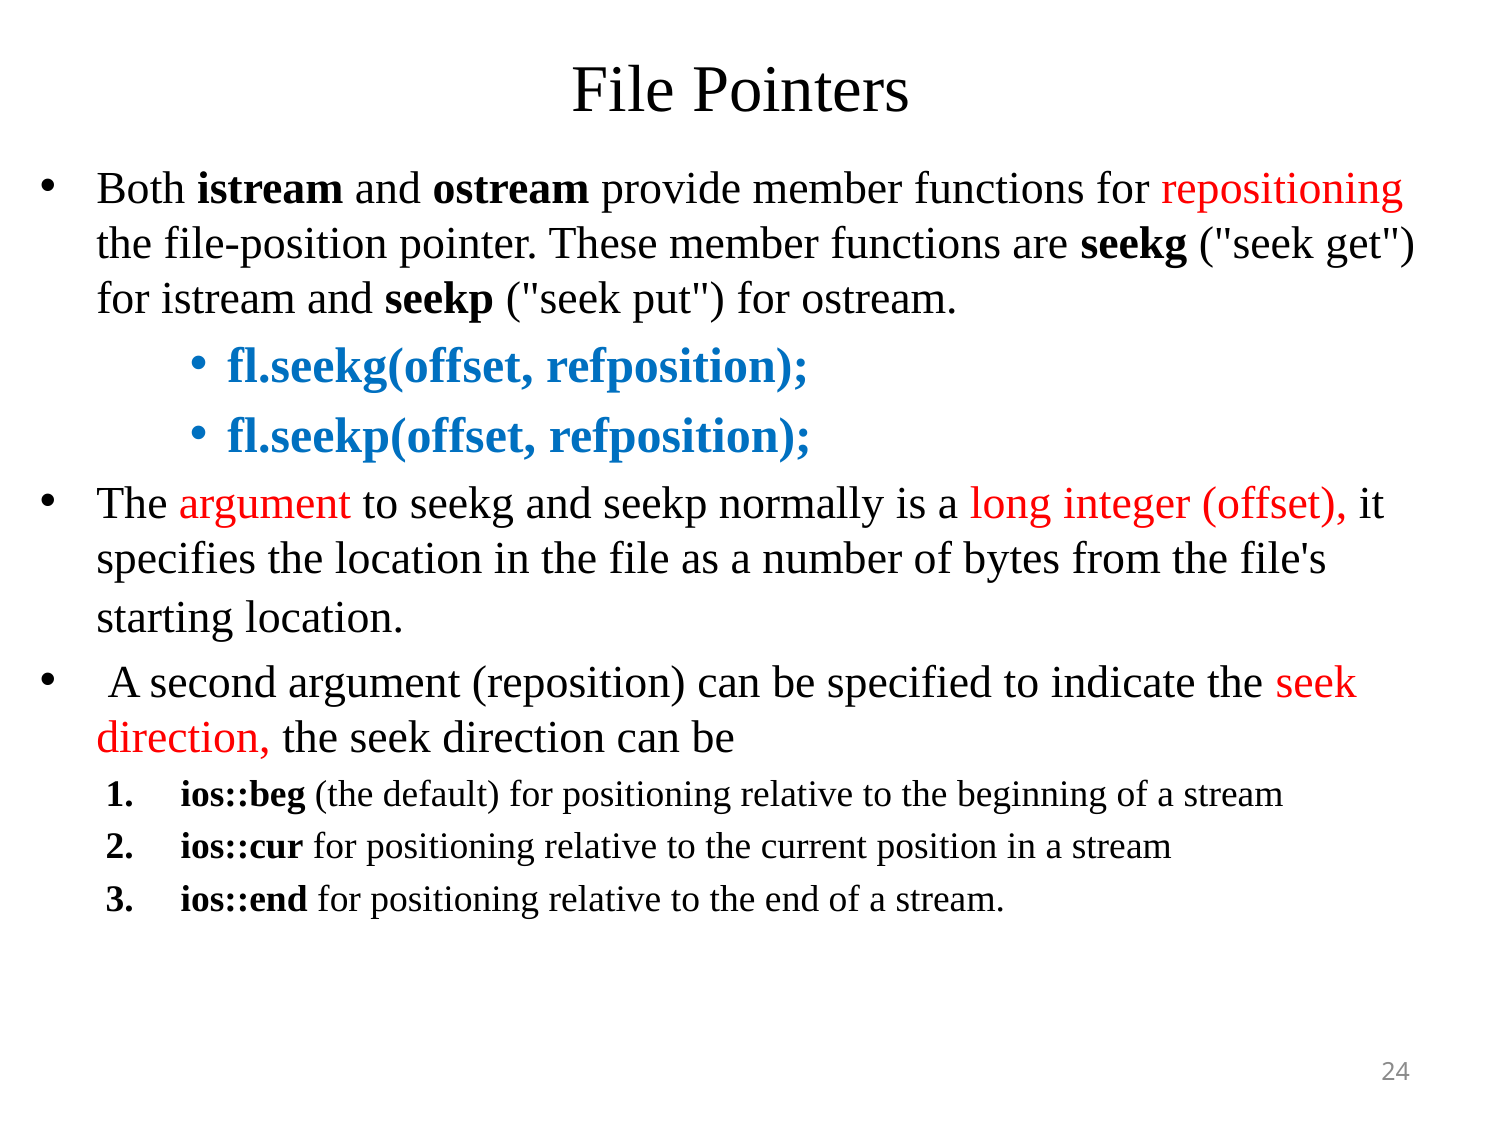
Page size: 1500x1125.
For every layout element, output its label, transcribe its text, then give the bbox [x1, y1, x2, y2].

list Both istream and ostream provide member functions for repositioning the file-position pointer. These member functions are seekg ("seek get") for istream and seekp ("seek put") for ostream. fl.seekg(offset, refposition); fl.seekp(offset, refposition); The argument to seekg and seekp normally is a long integer (offset), it specifies the location in the file as a number of bytes from the file's starting location. A second argument (reposition) can be specified to indicate the seek direction, the seek direction can be ios::beg (the default) for positioning relative to the beginning of a stream ios::cur for positioning relative to the current position in a stream ios::end for positioning relative to the end of a stream. [24, 149, 1463, 1006]
slide_number 24 [1074, 1042, 1425, 1103]
title File Pointers [74, 44, 1426, 126]
